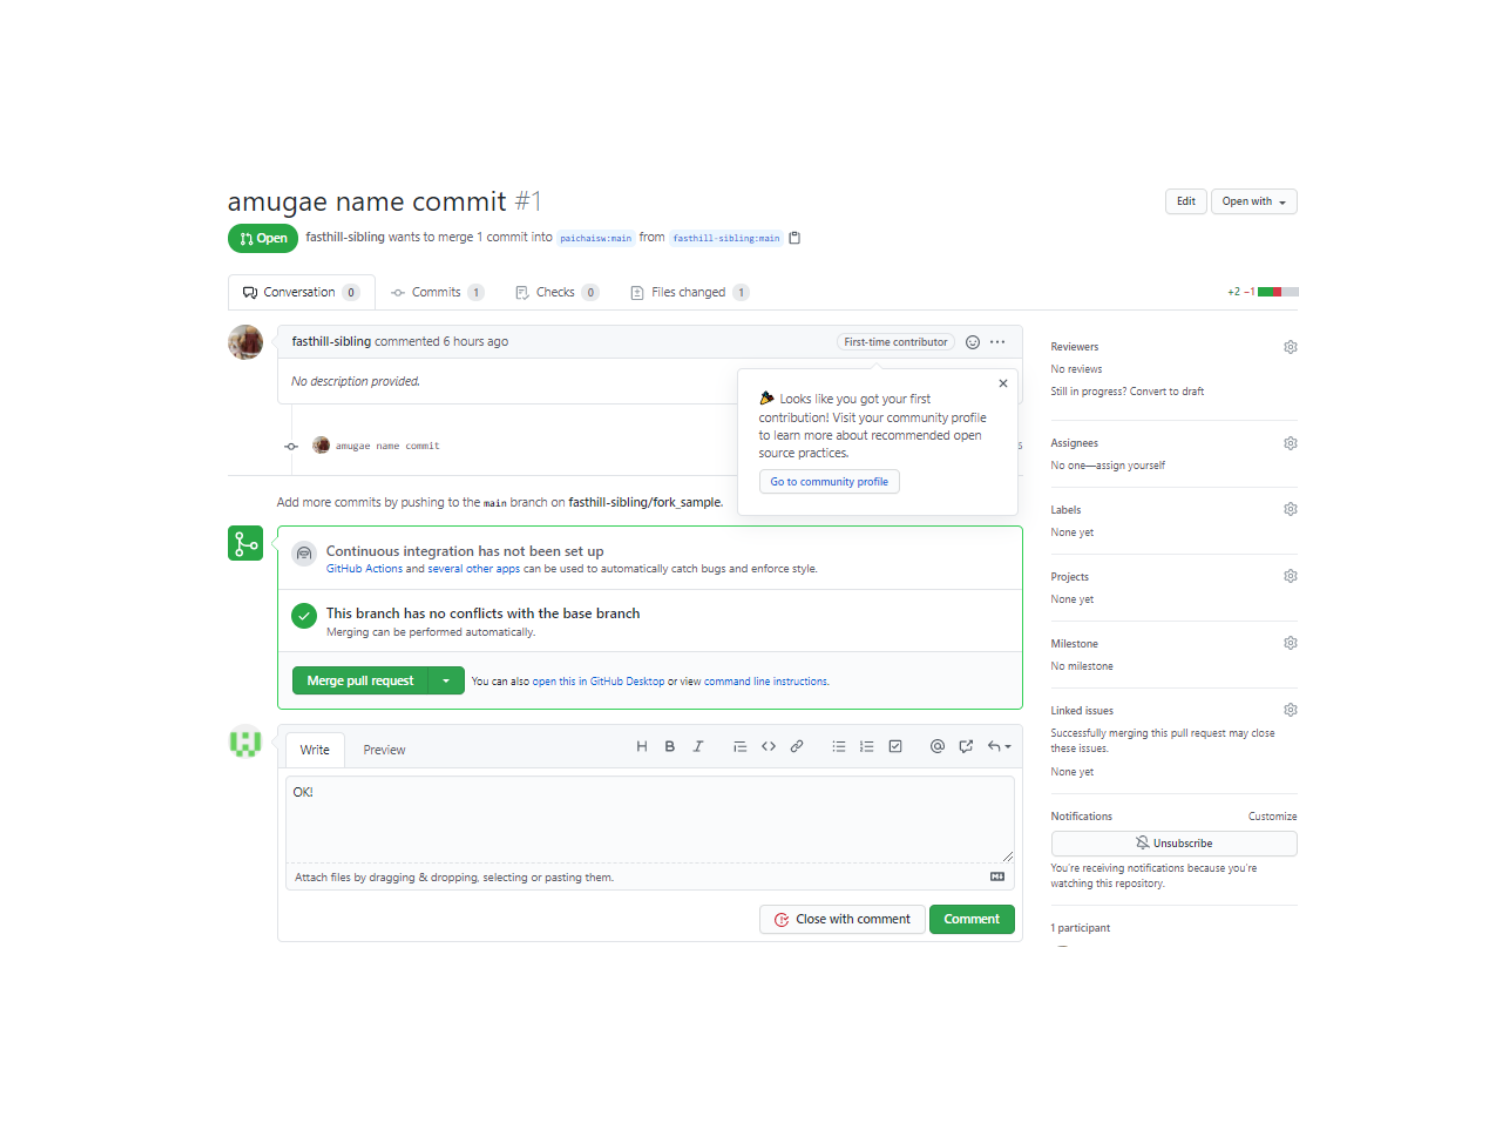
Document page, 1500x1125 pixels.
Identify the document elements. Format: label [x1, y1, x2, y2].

picture [201, 178, 1299, 947]
